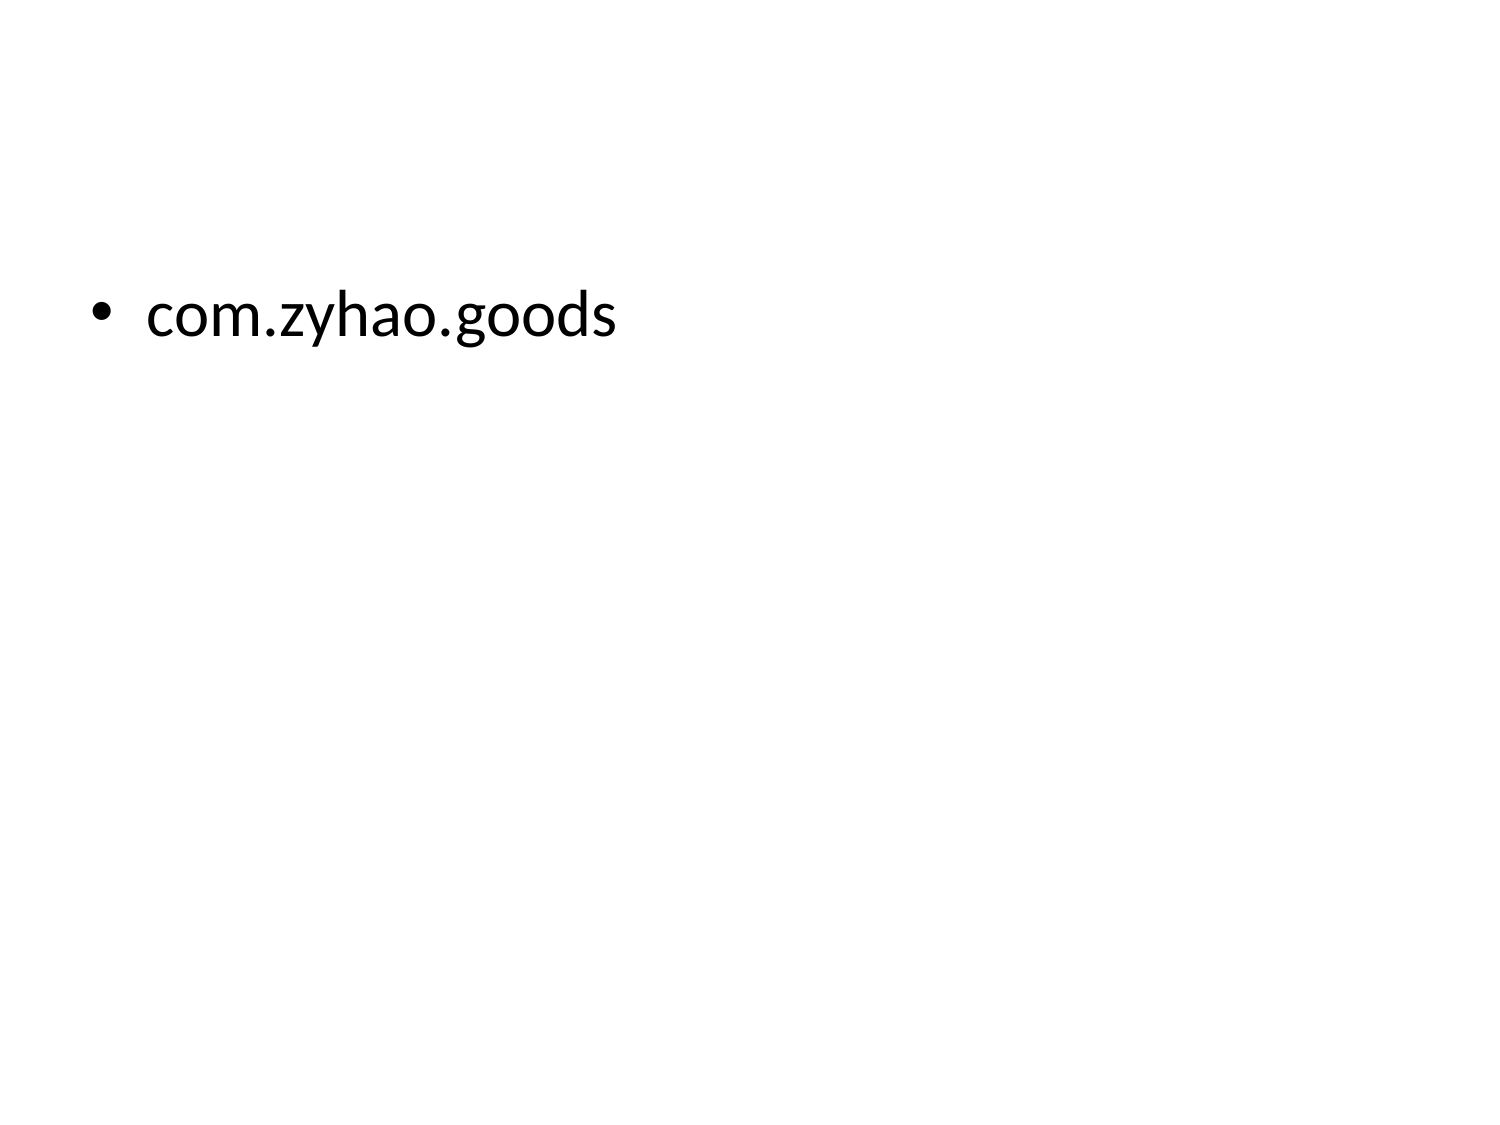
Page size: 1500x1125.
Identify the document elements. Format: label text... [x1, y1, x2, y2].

list com.zyhao.goods [75, 262, 1425, 1005]
